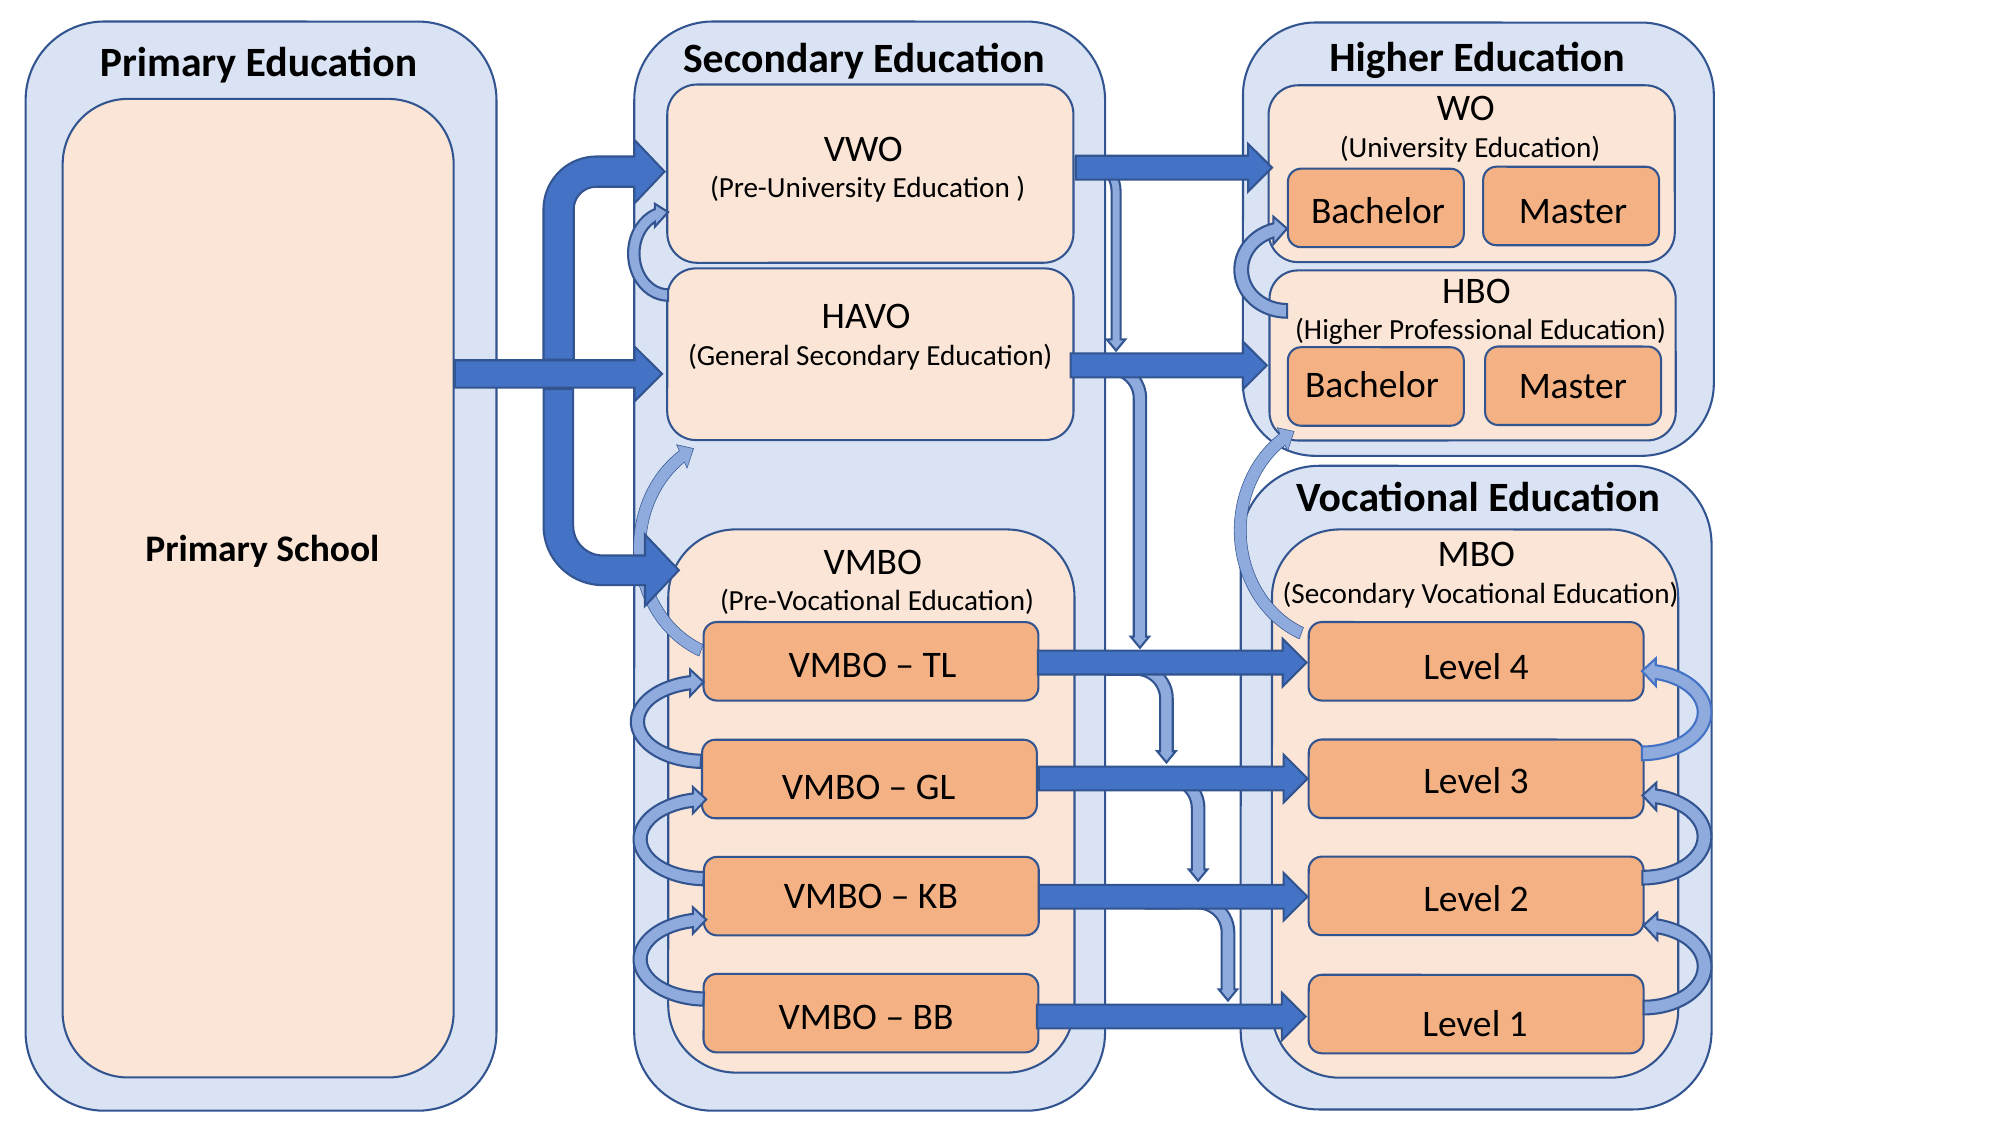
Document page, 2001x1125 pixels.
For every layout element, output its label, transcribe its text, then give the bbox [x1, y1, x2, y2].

text_box [633, 83, 678, 170]
text_box [1239, 792, 1270, 883]
text_box [667, 764, 700, 798]
text_box [1289, 74, 1715, 457]
text_box Bachelor [1290, 178, 1466, 239]
text_box [667, 792, 1076, 883]
text_box Level 4 [1308, 634, 1644, 695]
text_box [1122, 379, 1152, 649]
text_box VMBO (Pre-Vocational Education) [675, 529, 1079, 624]
text_box [633, 281, 1107, 649]
text_box [633, 173, 666, 226]
text_box [702, 683, 1039, 702]
text_box [1202, 910, 1239, 1003]
text_box [648, 937, 667, 982]
text_box [667, 880, 702, 918]
text_box Primary School [67, 517, 459, 577]
text_box VMBO – TL [705, 633, 1040, 693]
text_box [701, 738, 1038, 765]
text_box [24, 80, 498, 1112]
text_box [1241, 176, 1267, 243]
text_box Level 2 [1308, 866, 1644, 927]
text_box [1268, 353, 1677, 442]
text_box [1037, 752, 1310, 805]
text_box [1270, 617, 1680, 670]
text_box [1645, 754, 1680, 794]
text_box [638, 587, 643, 599]
text_box [1270, 900, 1680, 1015]
text_box VMBO – BB [702, 984, 1039, 1044]
text_box [1482, 171, 1660, 247]
text_box [647, 595, 705, 658]
text_box WO (University Education) [1266, 75, 1674, 171]
text_box [61, 97, 455, 1079]
text_box [1680, 943, 1696, 990]
text_box [1642, 910, 1713, 1016]
text_box [1270, 665, 1680, 775]
text_box [1308, 855, 1645, 869]
text_box [633, 849, 667, 949]
text_box [669, 267, 1071, 283]
text_box [1076, 792, 1107, 883]
text_box [1308, 800, 1645, 820]
text_box Primary Education [23, 26, 495, 92]
text_box [1239, 676, 1270, 765]
text_box VMBO – KB [703, 863, 1039, 924]
text_box [632, 904, 708, 1007]
text_box [704, 855, 1038, 863]
text_box [1037, 870, 1309, 924]
text_box [1233, 426, 1305, 641]
text_box [632, 443, 695, 554]
text_box [703, 910, 1040, 937]
text_box [1267, 171, 1290, 225]
text_box [1268, 104, 1676, 258]
text_box [1074, 141, 1274, 195]
text_box Vocational Education [1248, 462, 1714, 528]
text_box [1241, 297, 1268, 364]
text_box [1242, 367, 1277, 441]
text_box [1307, 973, 1645, 999]
text_box [702, 972, 1040, 1003]
text_box [1308, 738, 1643, 748]
text_box [1309, 695, 1643, 702]
text_box [704, 815, 1034, 820]
text_box Master [1486, 354, 1660, 414]
text_box [1640, 656, 1713, 762]
text_box [666, 83, 1075, 264]
text_box VWO (Pre-University Education ) [666, 116, 1069, 211]
text_box [1680, 528, 1713, 706]
text_box [633, 738, 667, 829]
text_box MBO (Secondary Vocational Education) [1262, 528, 1699, 617]
text_box [666, 302, 1075, 442]
text_box HAVO (General Secondary Education) [667, 283, 1074, 379]
text_box [1184, 792, 1210, 883]
text_box [1241, 88, 1266, 159]
text_box [1308, 927, 1644, 937]
text_box [453, 344, 664, 404]
text_box [1139, 676, 1178, 765]
text_box [1036, 636, 1309, 689]
text_box [1680, 718, 1713, 831]
text_box [648, 816, 667, 862]
text_box [1069, 339, 1269, 392]
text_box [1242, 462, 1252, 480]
text_box [1640, 780, 1713, 886]
text_box [703, 1044, 1039, 1054]
text_box [1239, 910, 1270, 1003]
text_box [632, 784, 708, 887]
text_box [1307, 620, 1645, 666]
text_box [1484, 353, 1663, 427]
text_box [1233, 214, 1289, 314]
text_box HBO (Higher Professional Education) [1262, 258, 1699, 353]
text_box [75, 20, 447, 26]
text_box [1286, 353, 1465, 427]
text_box [1680, 814, 1696, 859]
text_box [1270, 782, 1680, 893]
text_box [1248, 528, 1262, 585]
text_box [1239, 973, 1713, 1111]
text_box Level 3 [1308, 748, 1644, 809]
text_box [627, 201, 670, 302]
text_box [646, 698, 667, 746]
text_box [667, 1000, 1071, 1074]
text_box [678, 624, 706, 642]
text_box [667, 636, 702, 680]
text_box [1076, 910, 1107, 1003]
text_box [641, 181, 1107, 352]
text_box [702, 624, 1040, 643]
text_box [667, 910, 1076, 1003]
text_box [1645, 879, 1680, 924]
text_box [1680, 842, 1713, 960]
text_box [1680, 689, 1696, 735]
text_box Master [1485, 178, 1661, 239]
text_box VMBO – GL [700, 754, 1037, 815]
text_box [1250, 242, 1279, 293]
text_box [1107, 181, 1128, 352]
text_box [1035, 990, 1308, 1043]
text_box Secondary Education [635, 23, 1093, 89]
text_box [633, 969, 1107, 1112]
text_box [1286, 171, 1465, 249]
text_box [1036, 624, 1076, 649]
text_box [542, 137, 666, 359]
text_box [1273, 1009, 1680, 1079]
text_box [1063, 56, 1107, 154]
text_box [667, 676, 1076, 765]
text_box [542, 389, 681, 609]
text_box [1239, 573, 1270, 649]
text_box [633, 587, 667, 705]
text_box [667, 577, 675, 621]
text_box [1076, 676, 1107, 765]
text_box Level 1 [1307, 991, 1643, 1052]
text_box Higher Education [1242, 22, 1712, 88]
text_box [629, 667, 705, 769]
text_box Bachelor [1284, 353, 1460, 413]
